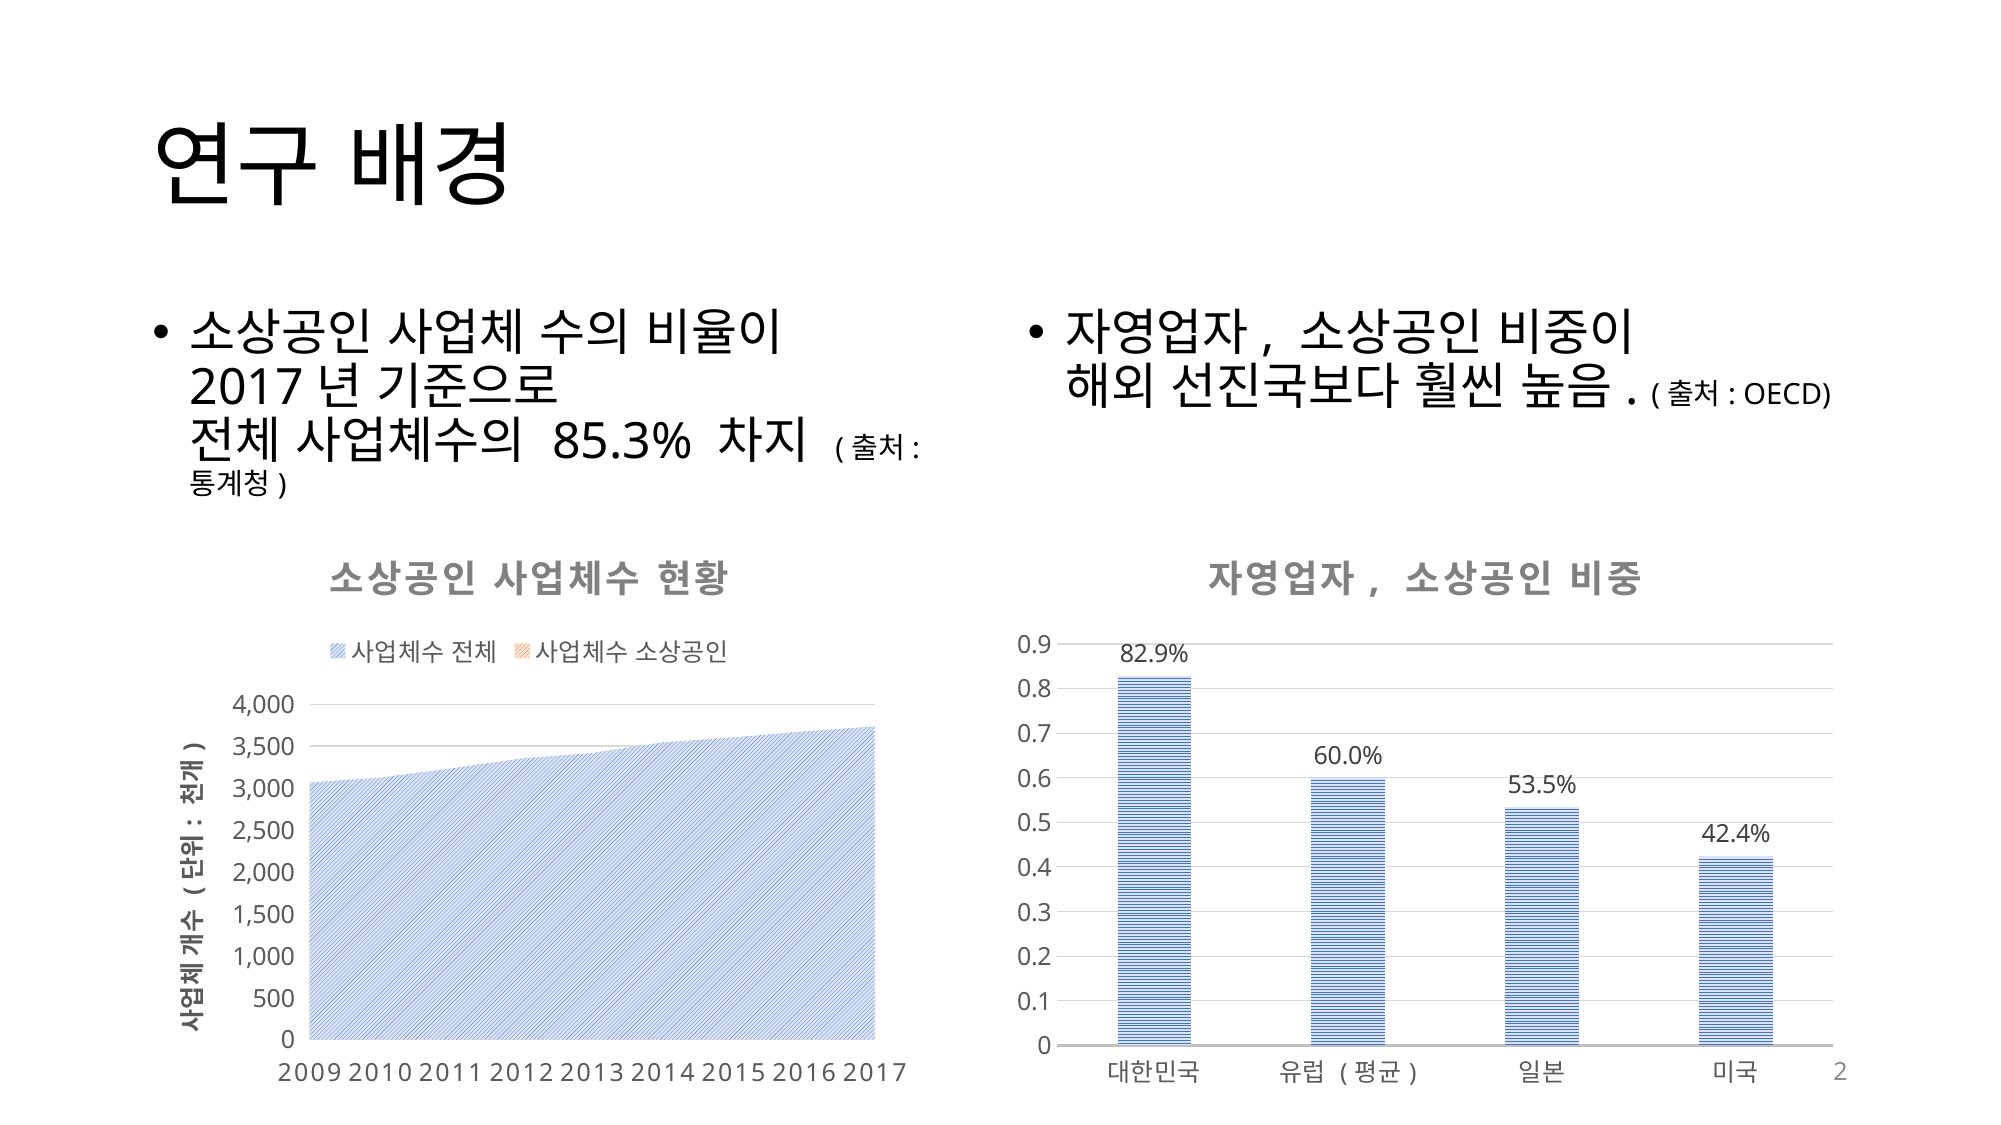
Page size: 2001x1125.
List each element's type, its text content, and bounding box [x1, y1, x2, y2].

title 연구 배경 [137, 59, 1863, 278]
chart [137, 518, 923, 1101]
list 자영업자, 소상공인 비중이 해외 선진국보다 훨씬 높음. (출처: OECD) [1012, 299, 1863, 1014]
slide_number 2 [1412, 1042, 1863, 1103]
chart [999, 518, 1850, 1101]
list 소상공인 사업체 수의 비율이 2017년 기준으로 전체 사업체수의 85.3% 차지 (출처: 통계청) [137, 299, 988, 1014]
